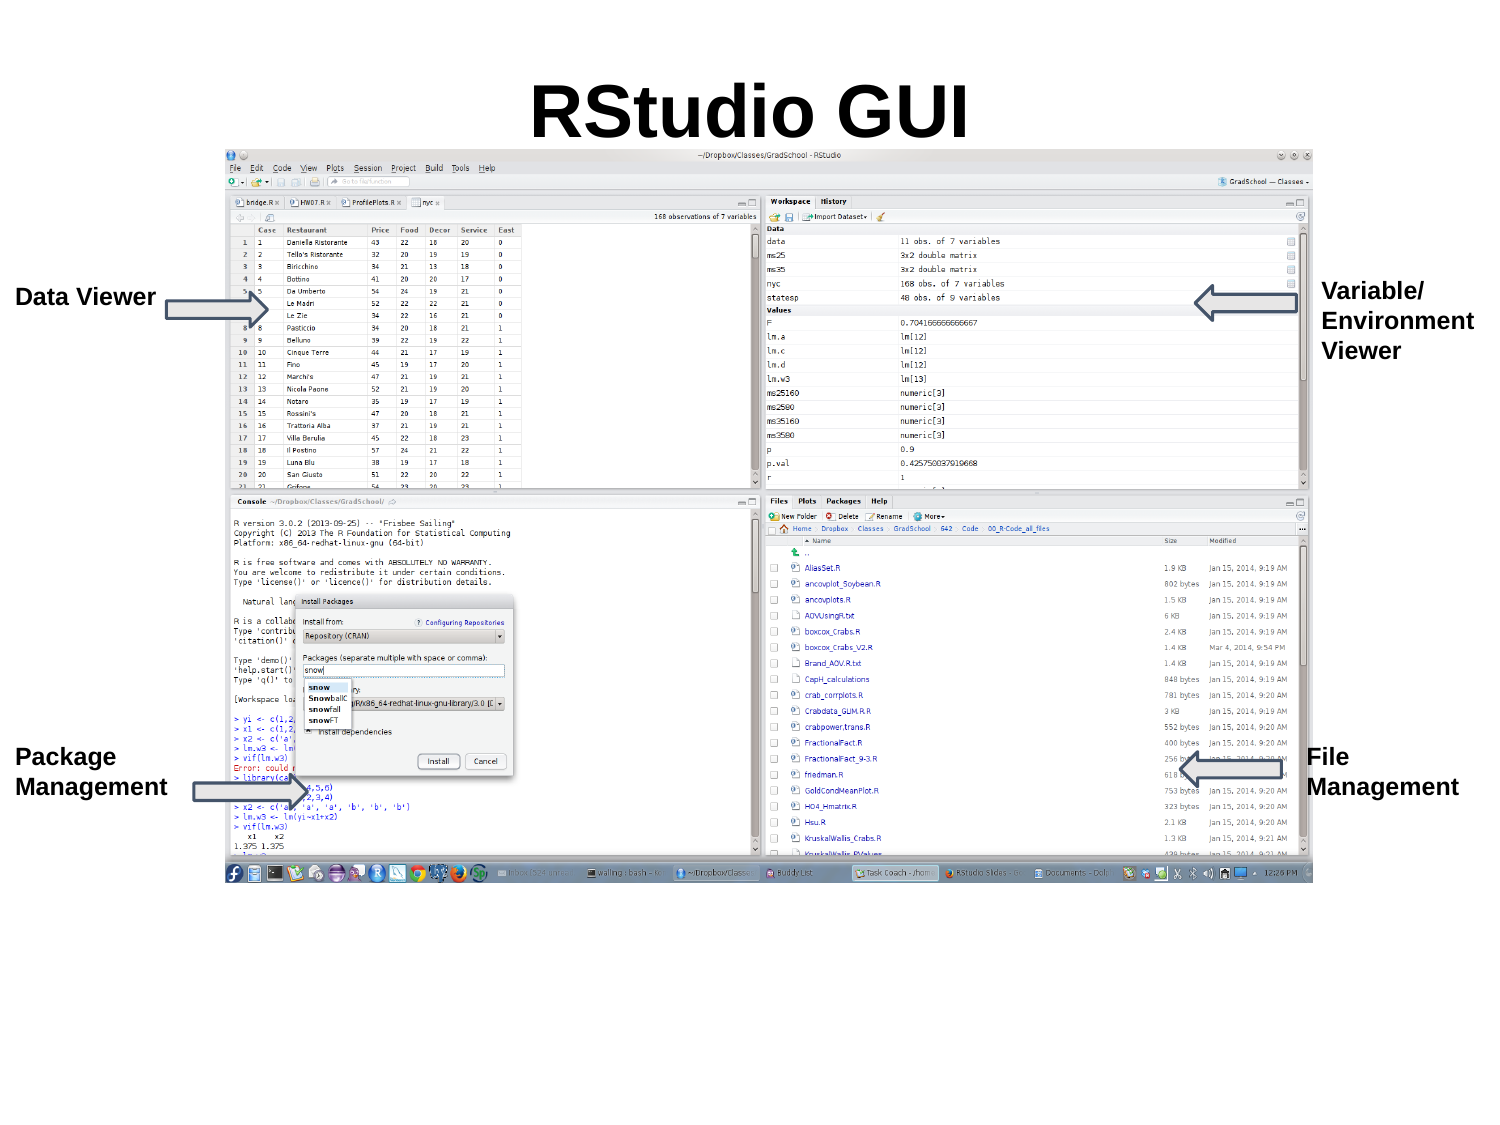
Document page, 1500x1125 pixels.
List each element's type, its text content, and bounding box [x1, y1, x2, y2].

text_box RStudio GUI [449, 47, 1050, 148]
text_box File Management [1313, 725, 1500, 850]
picture [224, 149, 1313, 883]
text_box Variable/Environment Viewer [1313, 259, 1500, 388]
text_box Package Management [0, 725, 224, 850]
text_box Data Viewer [0, 265, 224, 366]
